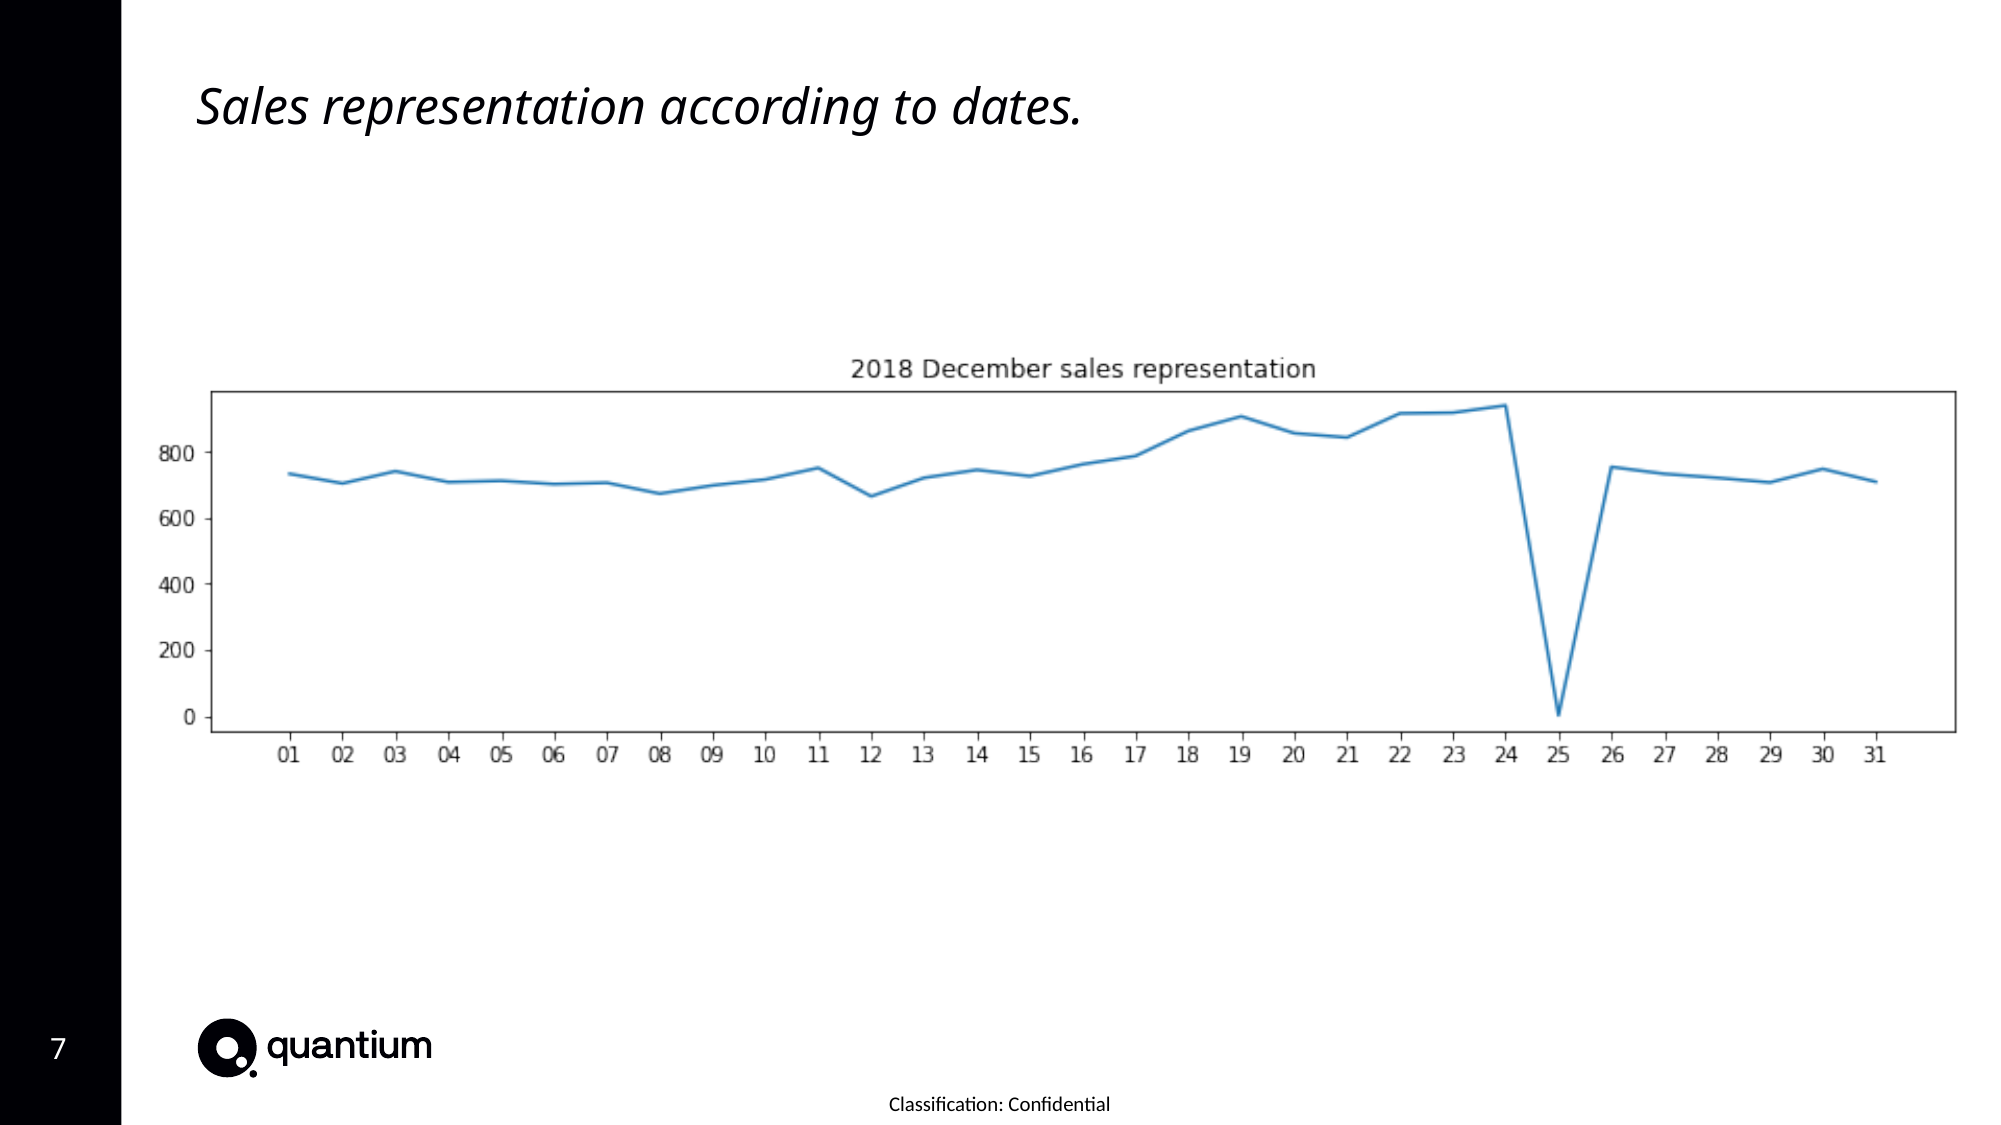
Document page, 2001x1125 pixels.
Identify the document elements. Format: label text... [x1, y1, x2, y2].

list Sales representation according to dates. [196, 74, 1916, 210]
picture [142, 343, 1970, 782]
